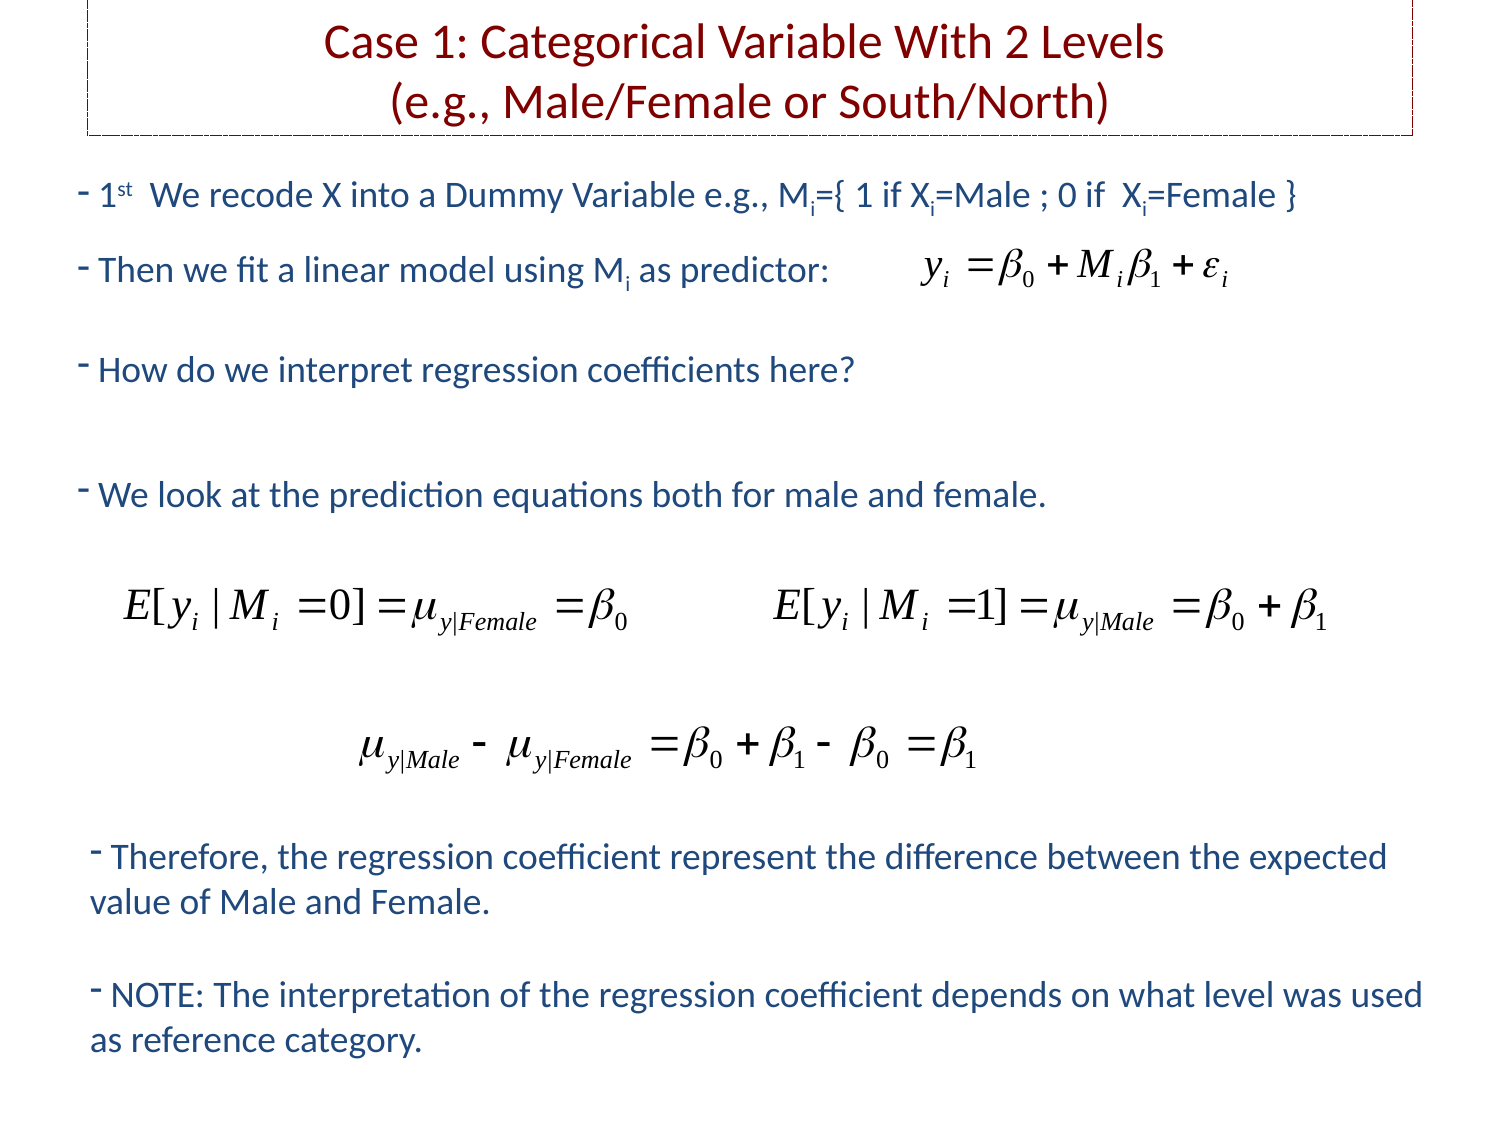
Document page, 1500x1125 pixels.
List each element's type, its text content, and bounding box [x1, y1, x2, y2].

text_box How do we interpret regression coefficients here? [62, 337, 1438, 398]
text_box We look at the prediction equations both for male and female. [62, 462, 1438, 523]
text_box Case 1: Categorical Variable With 2 Levels (e.g., Male/Female or South/North) [87, 0, 1413, 136]
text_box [349, 712, 982, 784]
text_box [62, 235, 1438, 299]
text_box NOTE: The interpretation of the regression coefficient depends on what level was used as reference category. [75, 962, 1450, 1068]
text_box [115, 574, 635, 647]
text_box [765, 574, 1333, 647]
text_box 1st We recode X into a Dummy Variable e.g., Mi={ 1 if Xi=Male ; 0 if Xi=Female } [62, 162, 1438, 229]
text_box Therefore, the regression coefficient represent the difference between the expected value of Male and Female. [75, 824, 1450, 930]
